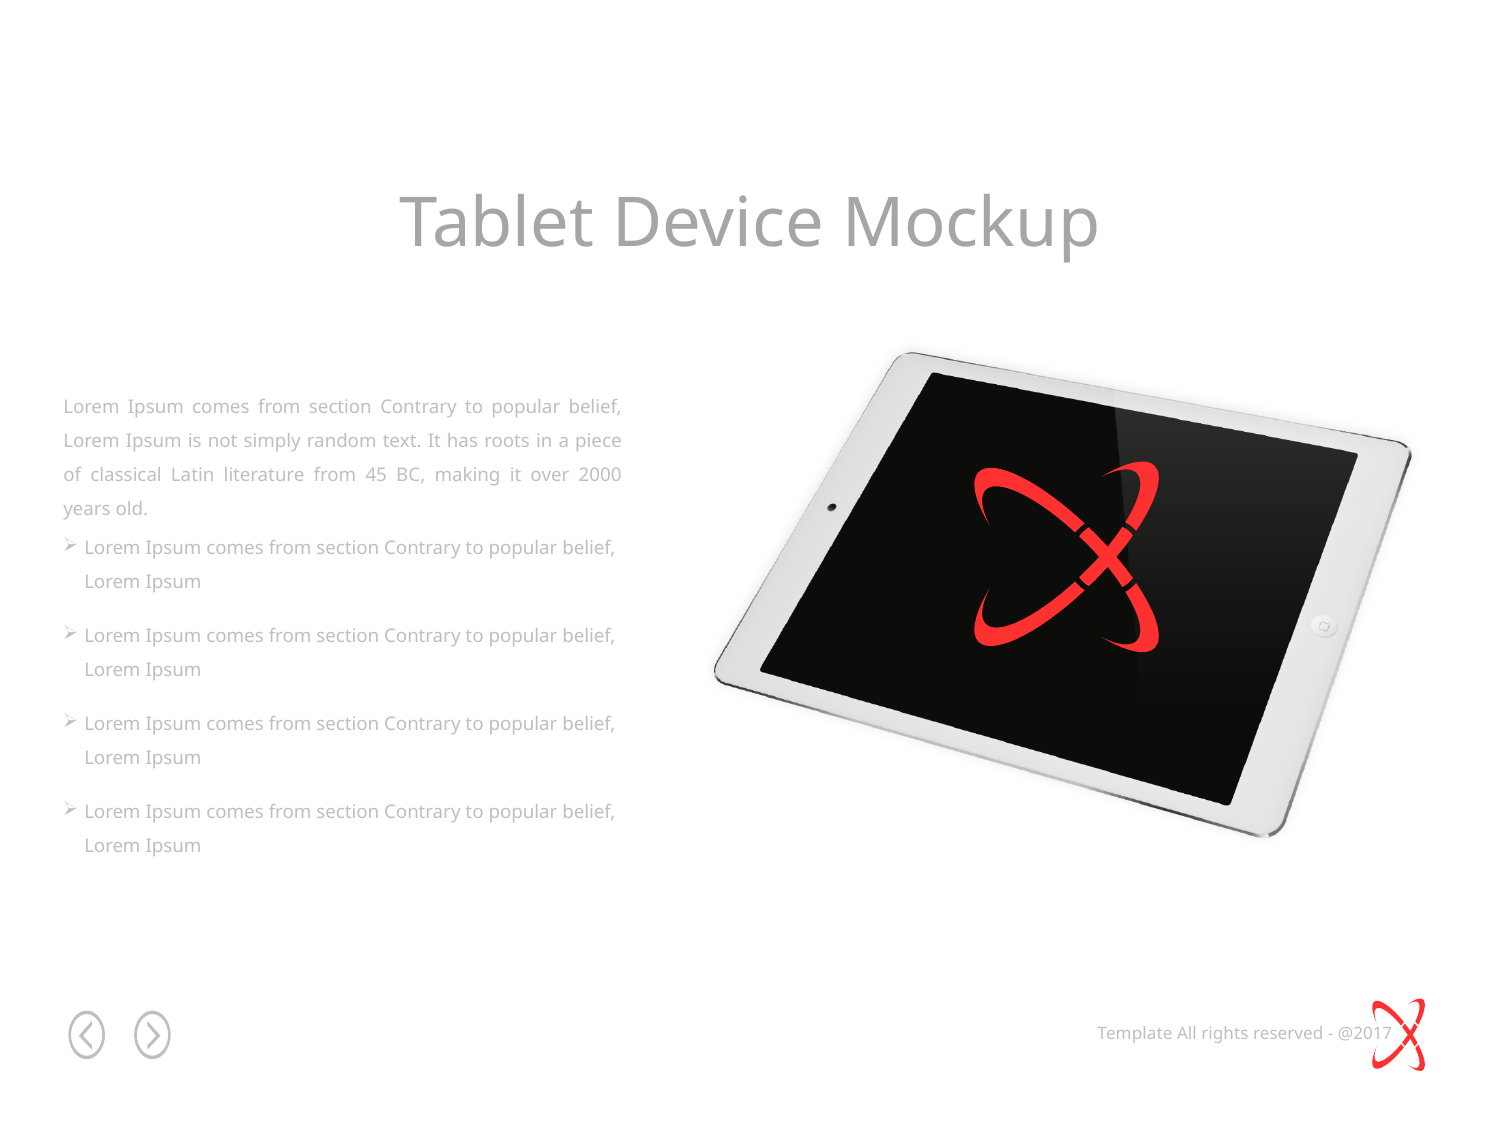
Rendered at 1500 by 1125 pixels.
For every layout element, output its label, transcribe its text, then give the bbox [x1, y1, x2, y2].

text_box Lorem Ipsum comes from section Contrary to popular belief, Lorem Ipsum [48, 693, 636, 776]
text_box Lorem Ipsum comes from section Contrary to popular belief, Lorem Ipsum [48, 781, 636, 864]
text_box Lorem Ipsum comes from section Contrary to popular belief, Lorem Ipsum [48, 605, 636, 688]
text_box Tablet Device Mockup [384, 170, 1116, 268]
text_box Lorem Ipsum comes from section Contrary to popular belief, Lorem Ipsum is not simply random text. It has roots in a piece of classical Latin literature from 45 BC, making it over 2000 years old. [48, 376, 636, 517]
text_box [969, 457, 1165, 657]
picture [697, 343, 1437, 865]
text_box Lorem Ipsum comes from section Contrary to popular belief, Lorem Ipsum [48, 517, 636, 600]
